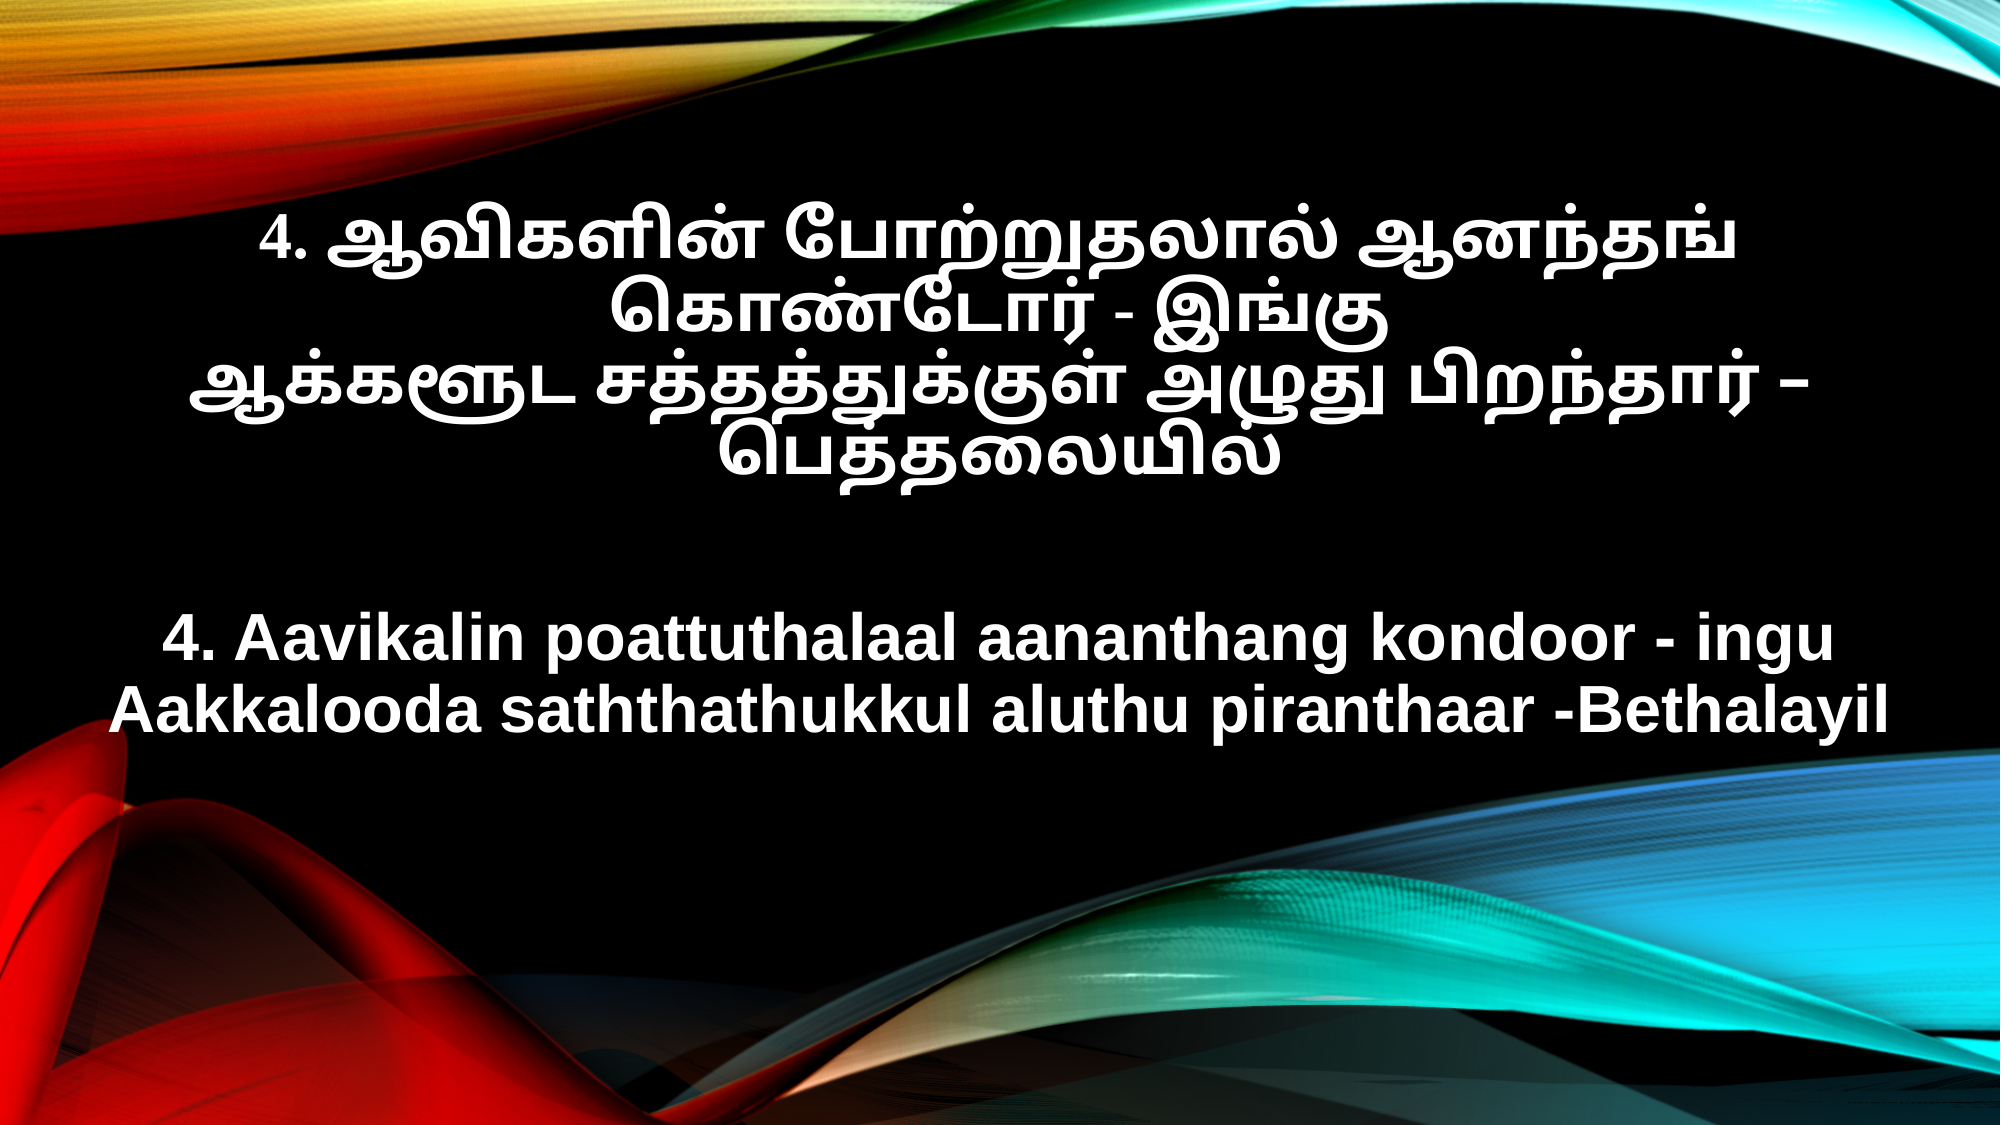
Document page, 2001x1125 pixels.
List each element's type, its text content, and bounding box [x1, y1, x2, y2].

subtitle 4. ஆவிகளின் போற்றுதலால் ஆனந்தங் கொண்டோர் - இங்கு ஆக்களூட சத்தத்துக்குள் அழுது பிறந்தார் – பெத்தலையில் 4. Aavikalin poattuthalaal aananthang kondoor - ingu Aakkalooda saththathukkul aluthu piranthaar -Bethalayil [0, 0, 2000, 1125]
